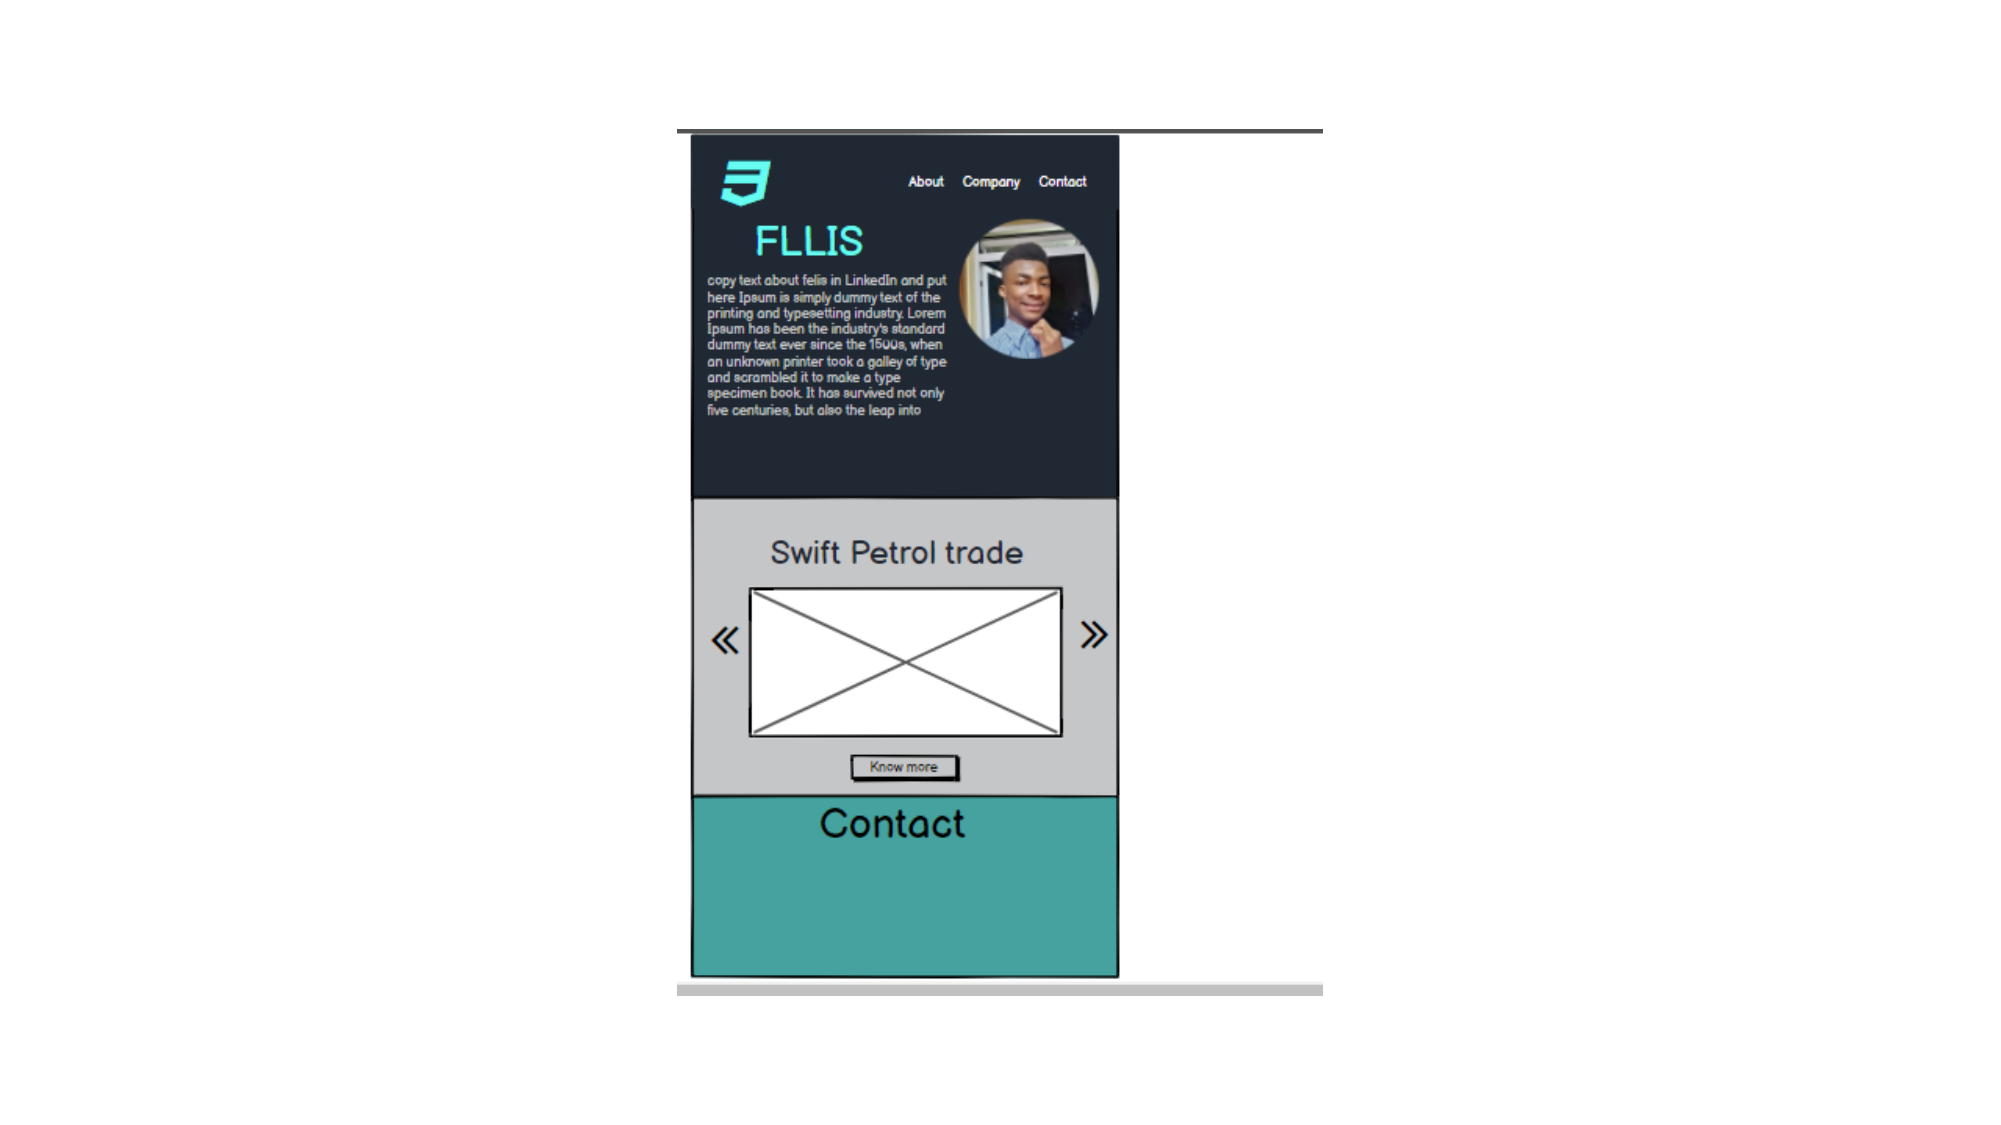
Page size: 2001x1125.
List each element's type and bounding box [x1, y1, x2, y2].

picture [677, 129, 1323, 996]
